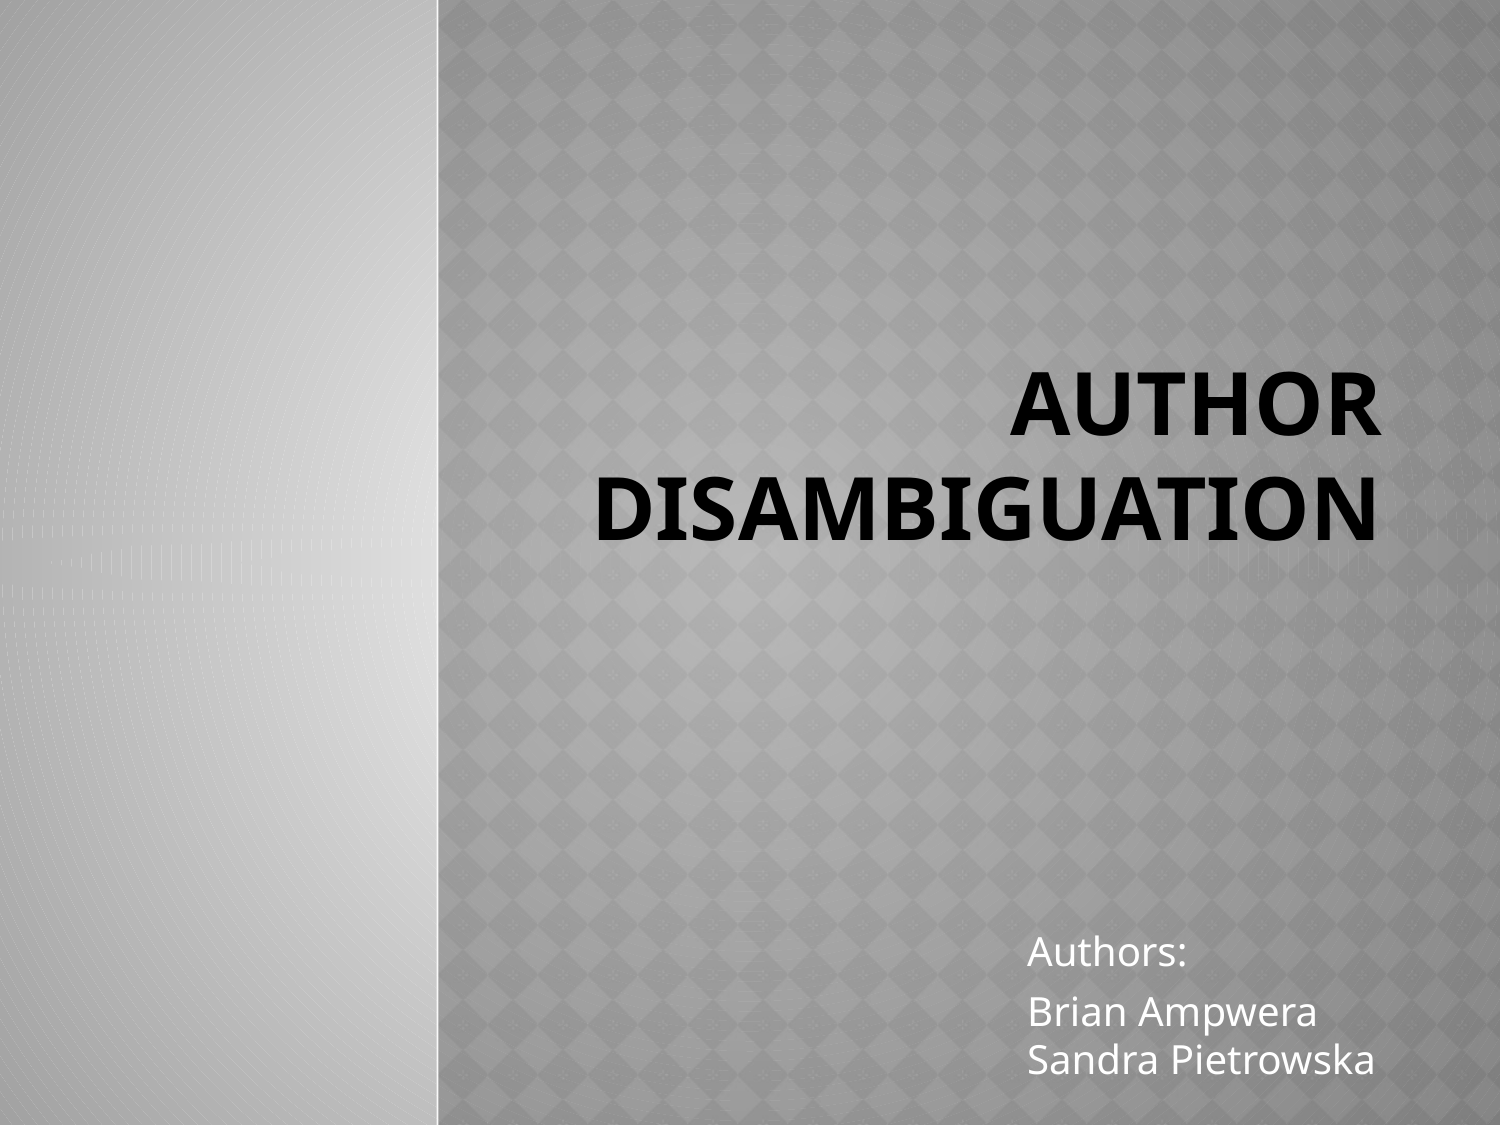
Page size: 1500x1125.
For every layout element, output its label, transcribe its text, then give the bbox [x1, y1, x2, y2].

title Author disambiguation [552, 87, 1390, 558]
subtitle Authors: Brian Ampwera Sandra Pietrowska [1019, 867, 1454, 1083]
